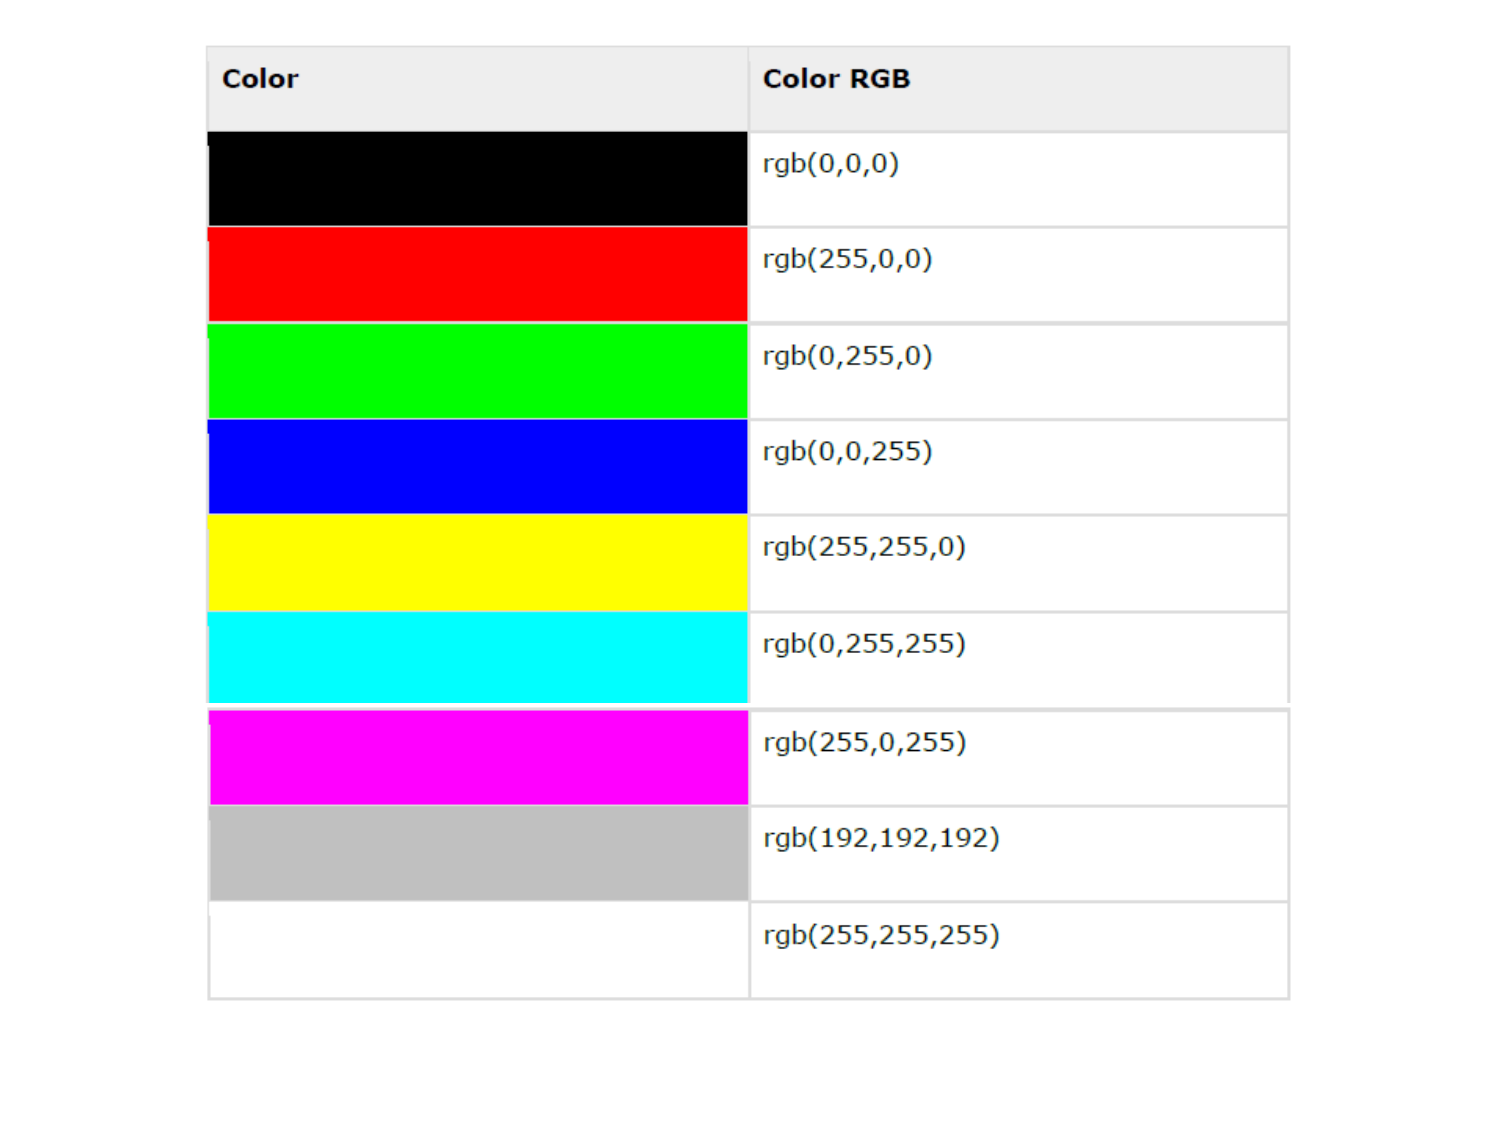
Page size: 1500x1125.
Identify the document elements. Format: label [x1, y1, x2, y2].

picture [200, 34, 1300, 1007]
